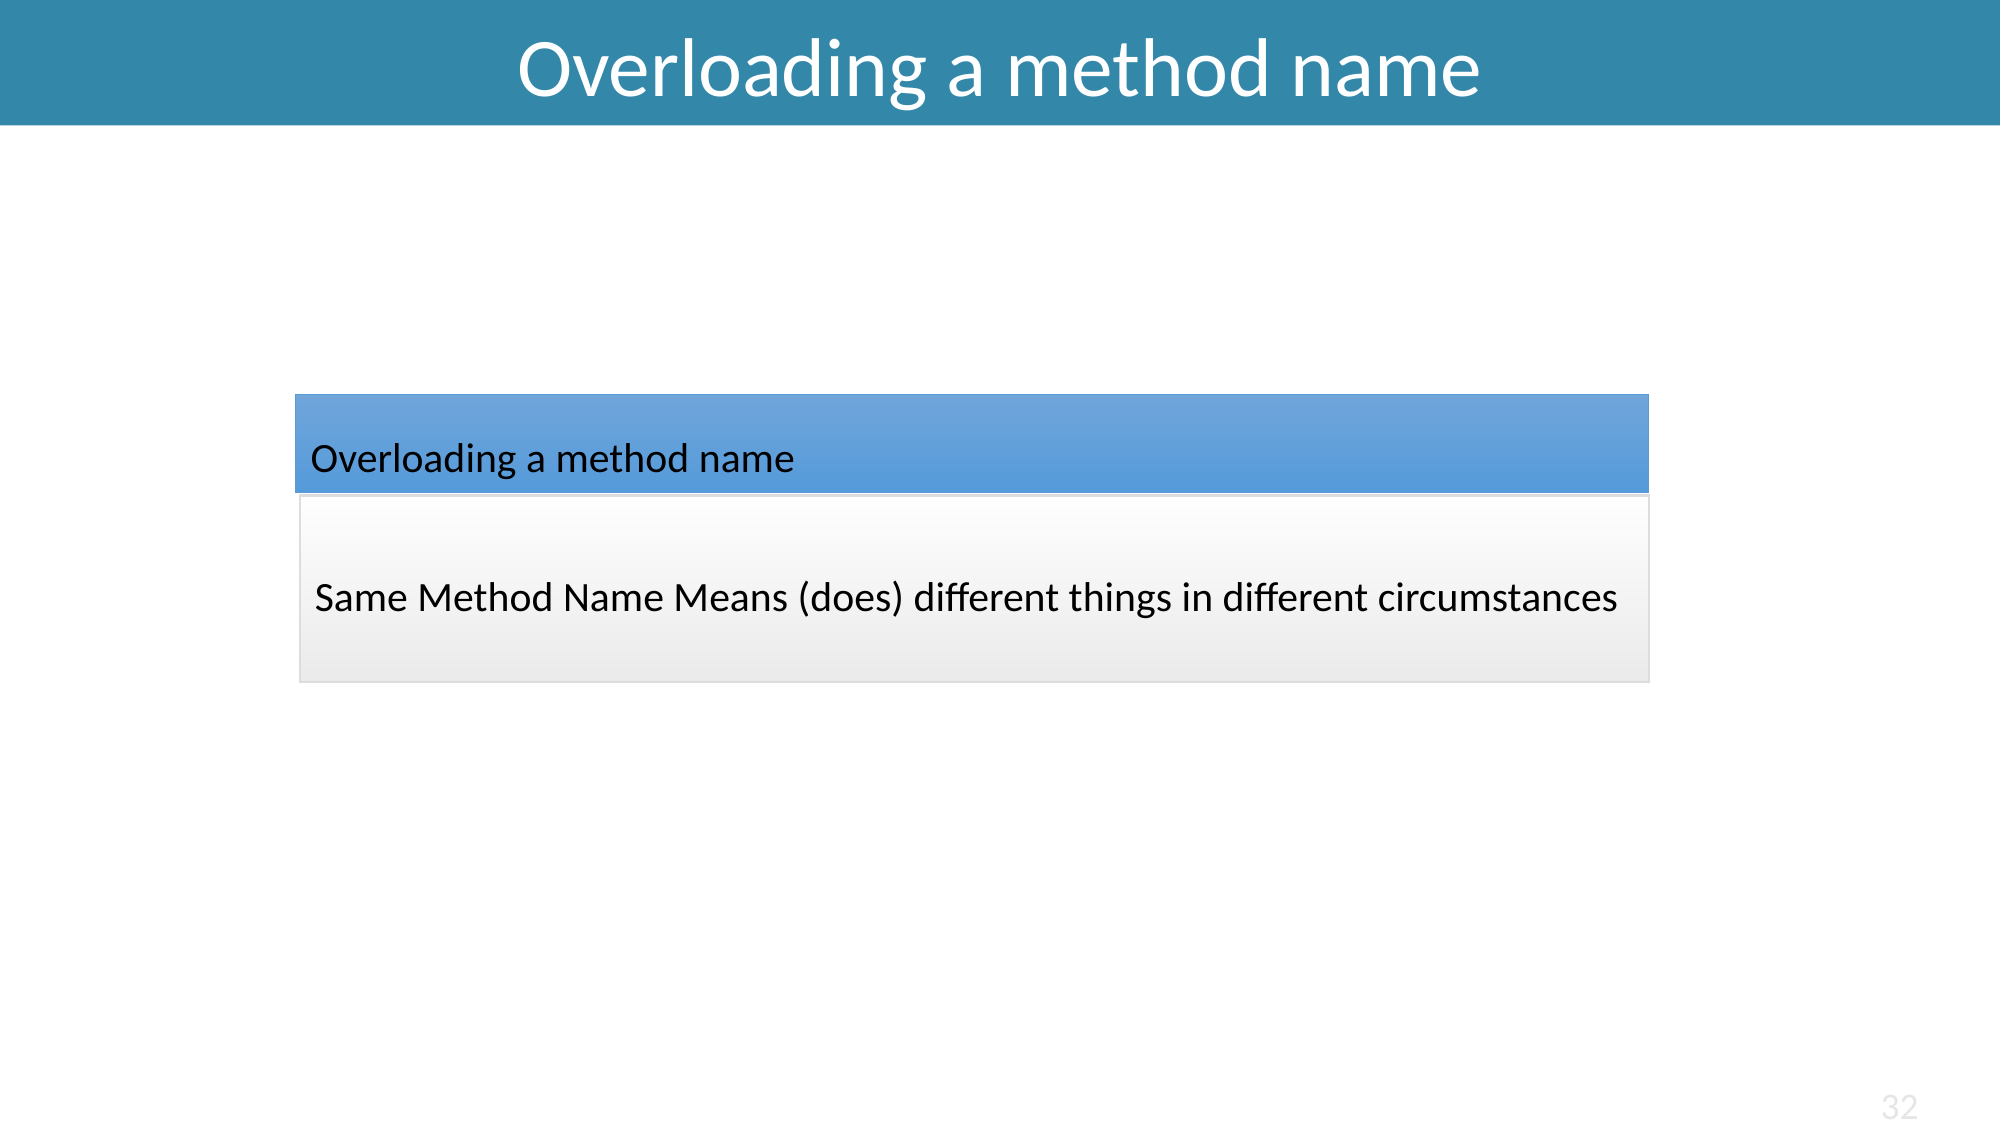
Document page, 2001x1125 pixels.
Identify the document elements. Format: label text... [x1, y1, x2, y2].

text_box Overloading a method name [0, 0, 2000, 126]
text_box Overloading a method name [295, 394, 1649, 493]
text_box Same Method Name Means (does) different things in different circumstances [299, 495, 1649, 683]
